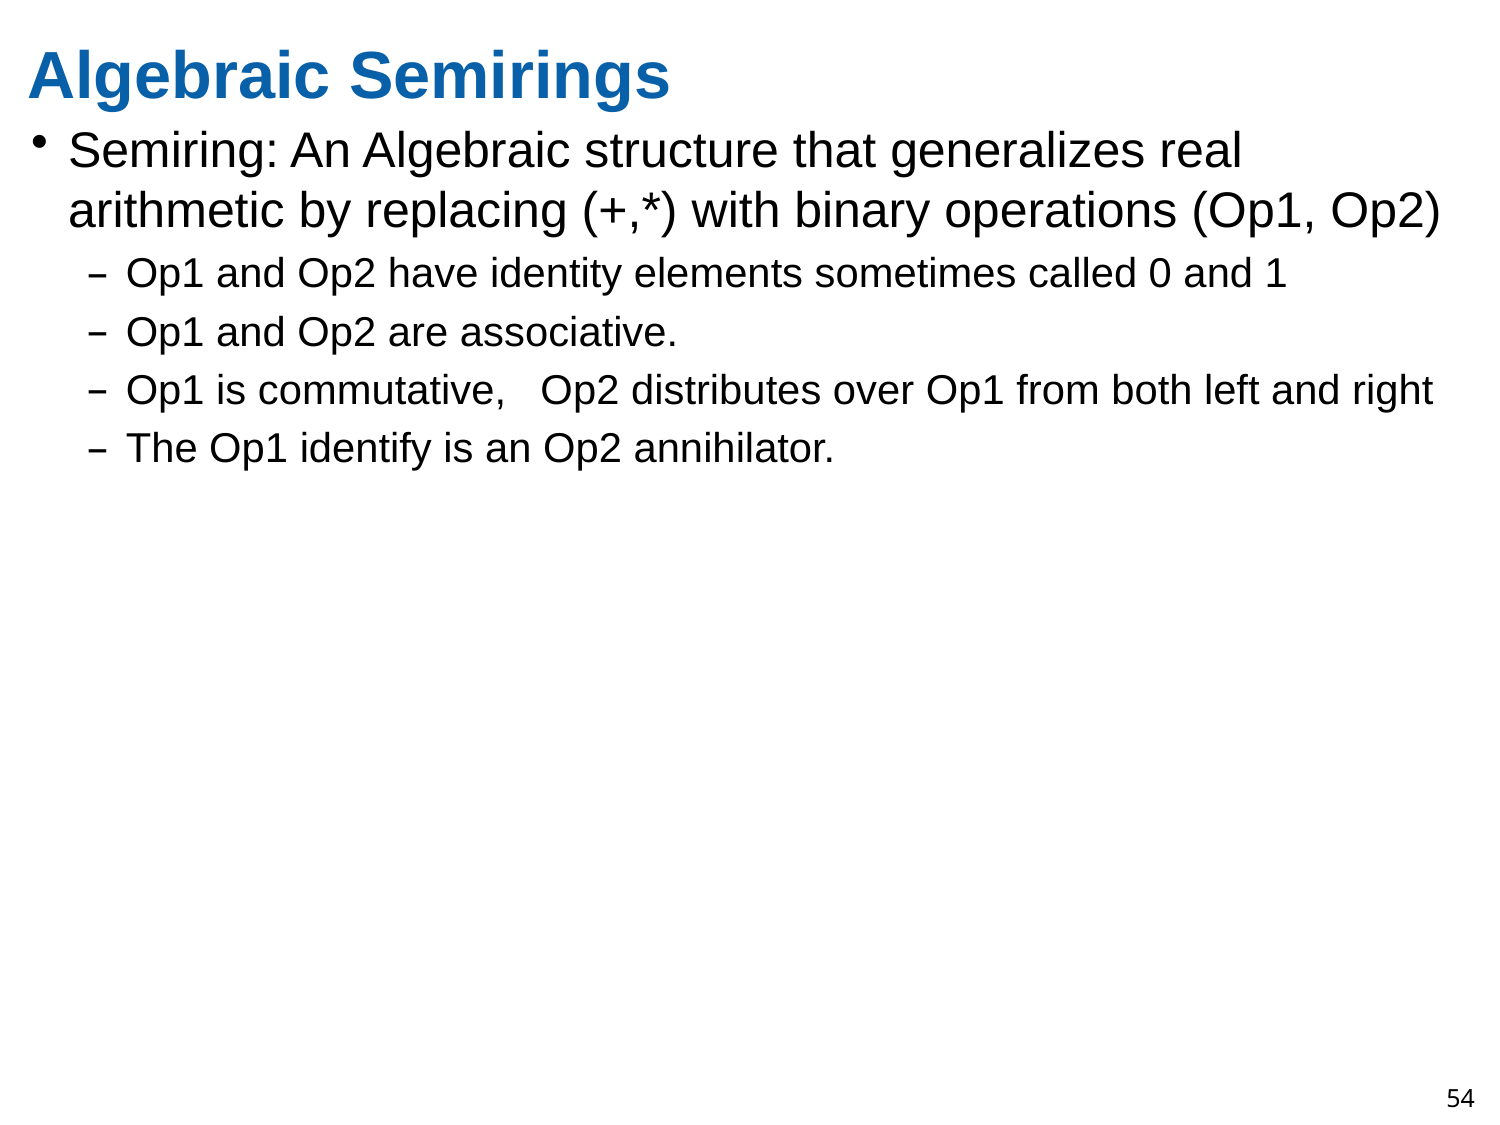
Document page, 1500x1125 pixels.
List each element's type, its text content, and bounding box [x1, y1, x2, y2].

list Semiring: An Algebraic structure that generalizes real arithmetic by replacing (+,*) with binary operations (Op1, Op2) Op1 and Op2 have identity elements sometimes called 0 and 1 Op1 and Op2 are associative. Op1 is commutative, Op2 distributes over Op1 from both left and right The Op1 identify is an Op2 annihilator. [30, 117, 1469, 534]
slide_number 54 [1431, 1074, 1500, 1125]
title Algebraic Semirings [27, 31, 1488, 178]
